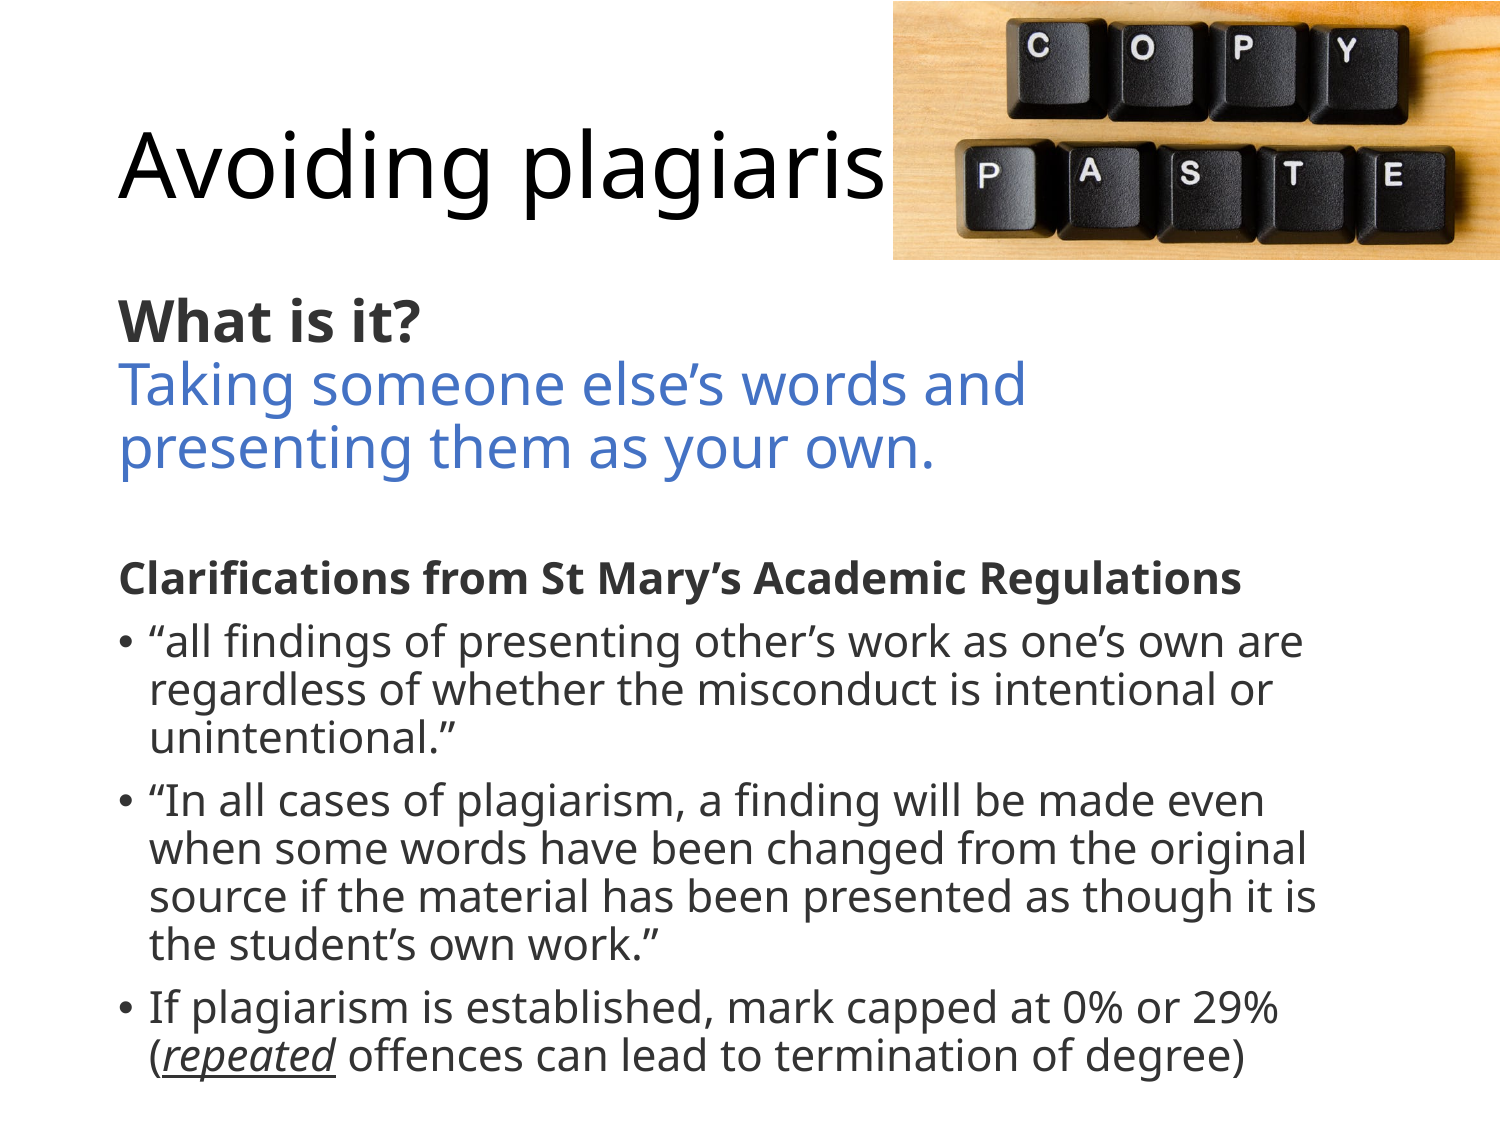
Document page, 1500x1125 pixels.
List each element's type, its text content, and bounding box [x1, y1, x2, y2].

text_box What is it? Taking someone else’s words and presenting them as your own. [103, 284, 1245, 593]
picture [893, 1, 1500, 260]
list Clarifications from St Mary’s Academic Regulations “all findings of presenting other’s work as one’s own are regardless of whether the misconduct is intentional or unintentional.” “In all cases of plagiarism, a finding will be made even when some words have been changed from the original source if the material has been presented as though it is the student’s own work.” If plagiarism is established, mark capped at 0% or 29% (repeated offences can lead to termination of degree) [103, 548, 1397, 1095]
title Avoiding plagiarism [103, 59, 1397, 278]
